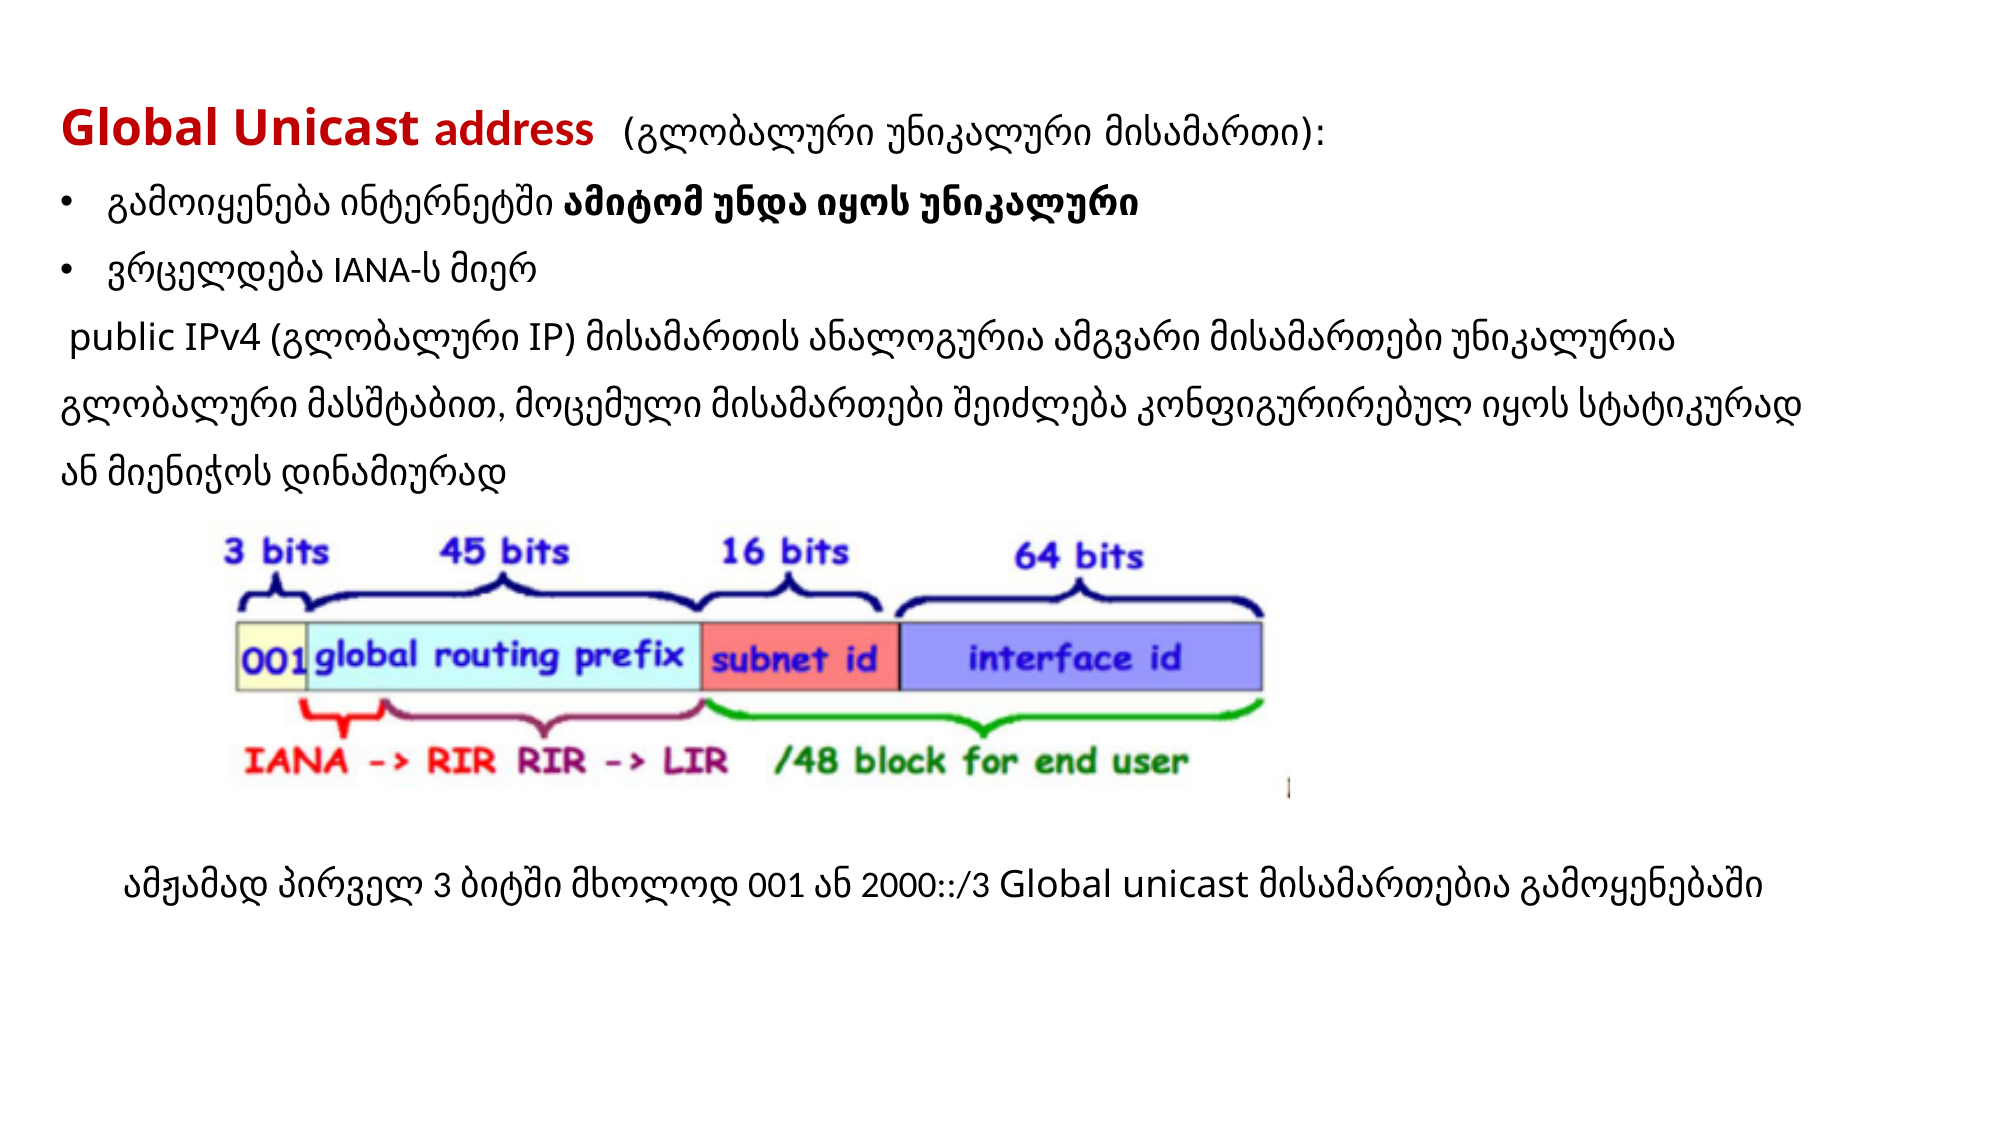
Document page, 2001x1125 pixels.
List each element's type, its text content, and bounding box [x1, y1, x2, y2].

text_box Global Unicast address (გლობალური უნიკალური მისამართი): გამოიყენება ინტერნეტში ამიტომ უნდა იყოს უნიკალური ვრცელდება IANA-ს მიერ public IPv4 (გლობალური IP) მისამართის ანალოგურია ამგვარი მისამართები უნიკალურია გლობალური მასშტაბით, მოცემული მისამართები შეიძლება კონფიგურირებულ იყოს სტატიკურად ან მიენიჭოს დინამიურად [45, 58, 1849, 501]
picture [178, 499, 1291, 799]
text_box ამჟამად პირველ 3 ბიტში მხოლოდ 001 ან 2000::/3 Global unicast მისამართებია გამოყენებაში [108, 852, 1892, 913]
